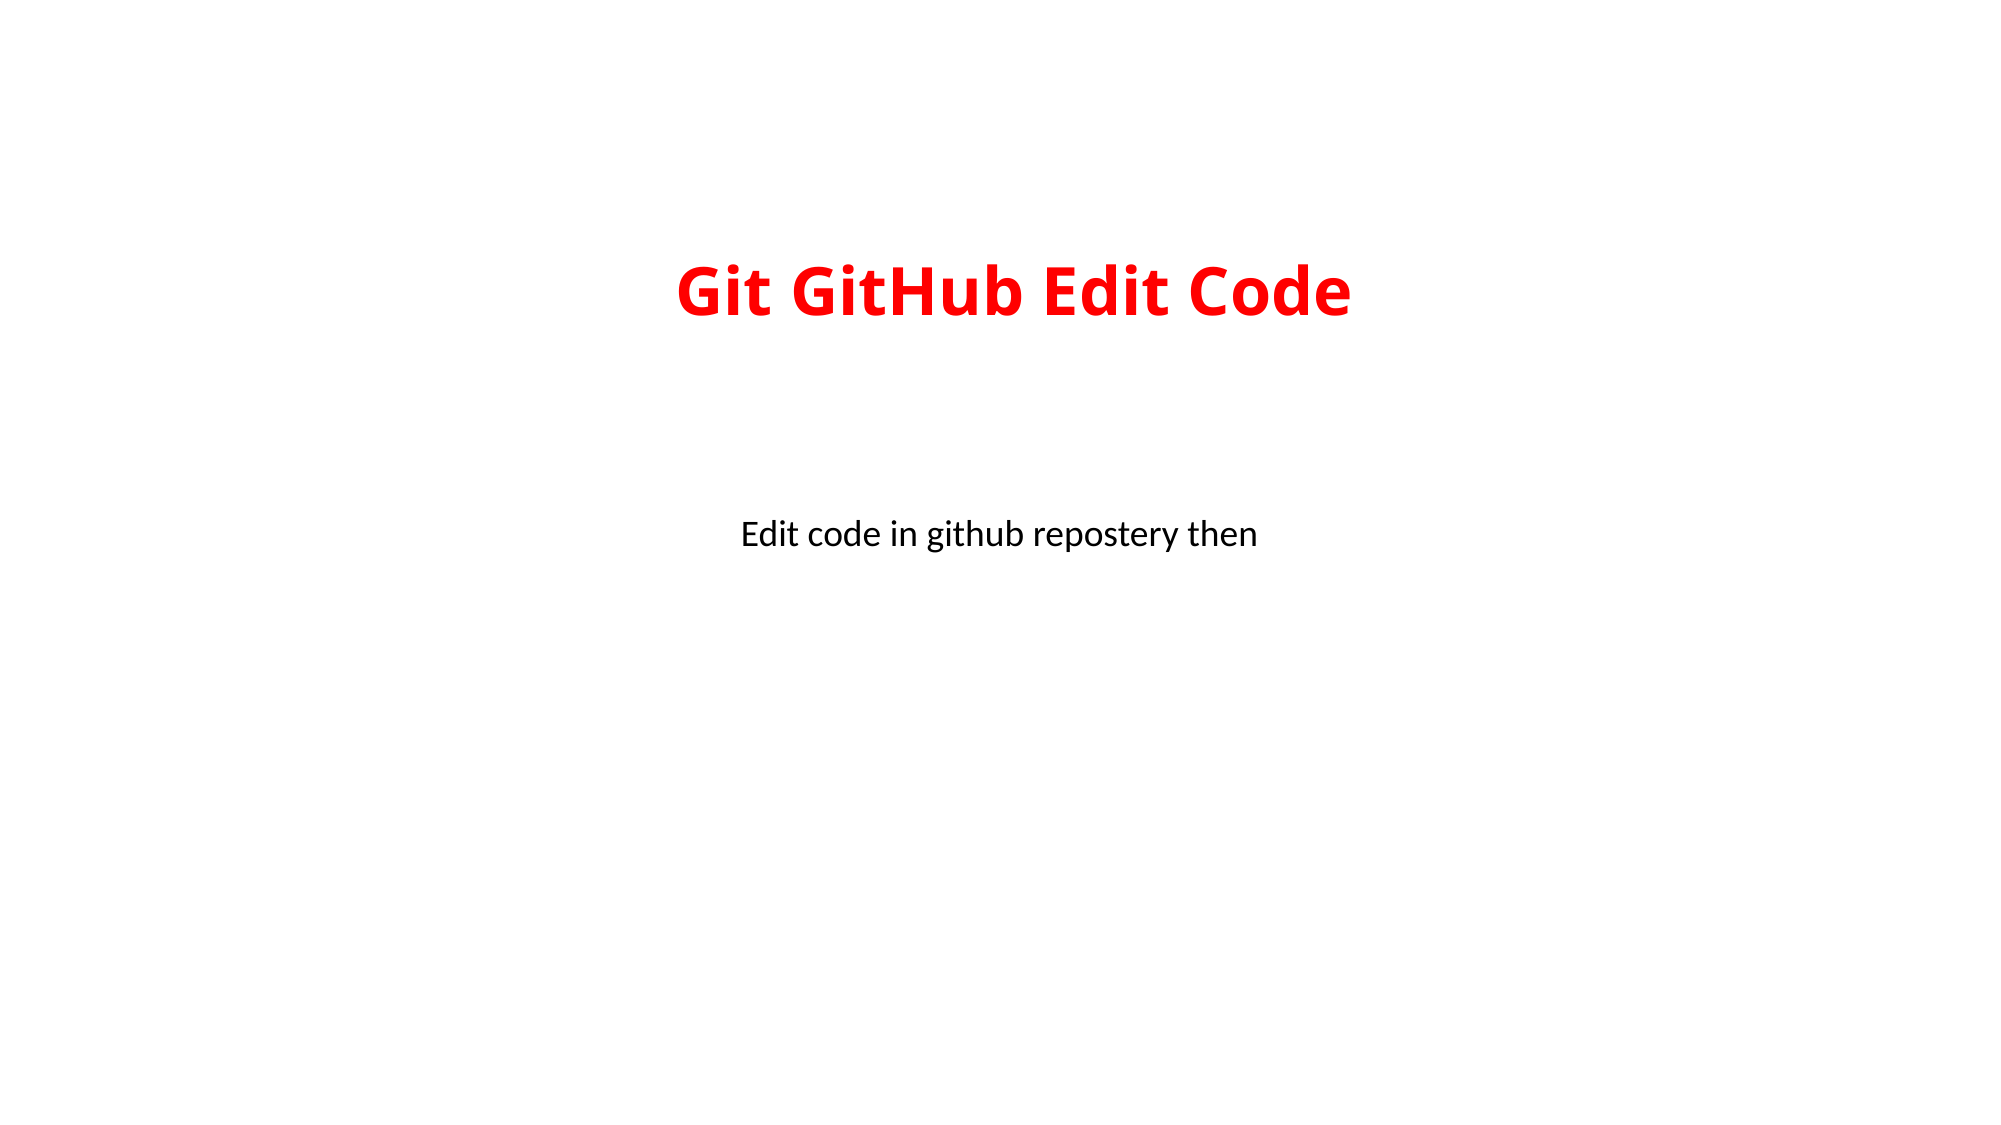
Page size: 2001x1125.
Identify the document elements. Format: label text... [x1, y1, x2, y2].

text_box Edit code in github repostery then [726, 501, 1274, 562]
text_box Git GitHub Edit Code [514, 241, 1515, 337]
